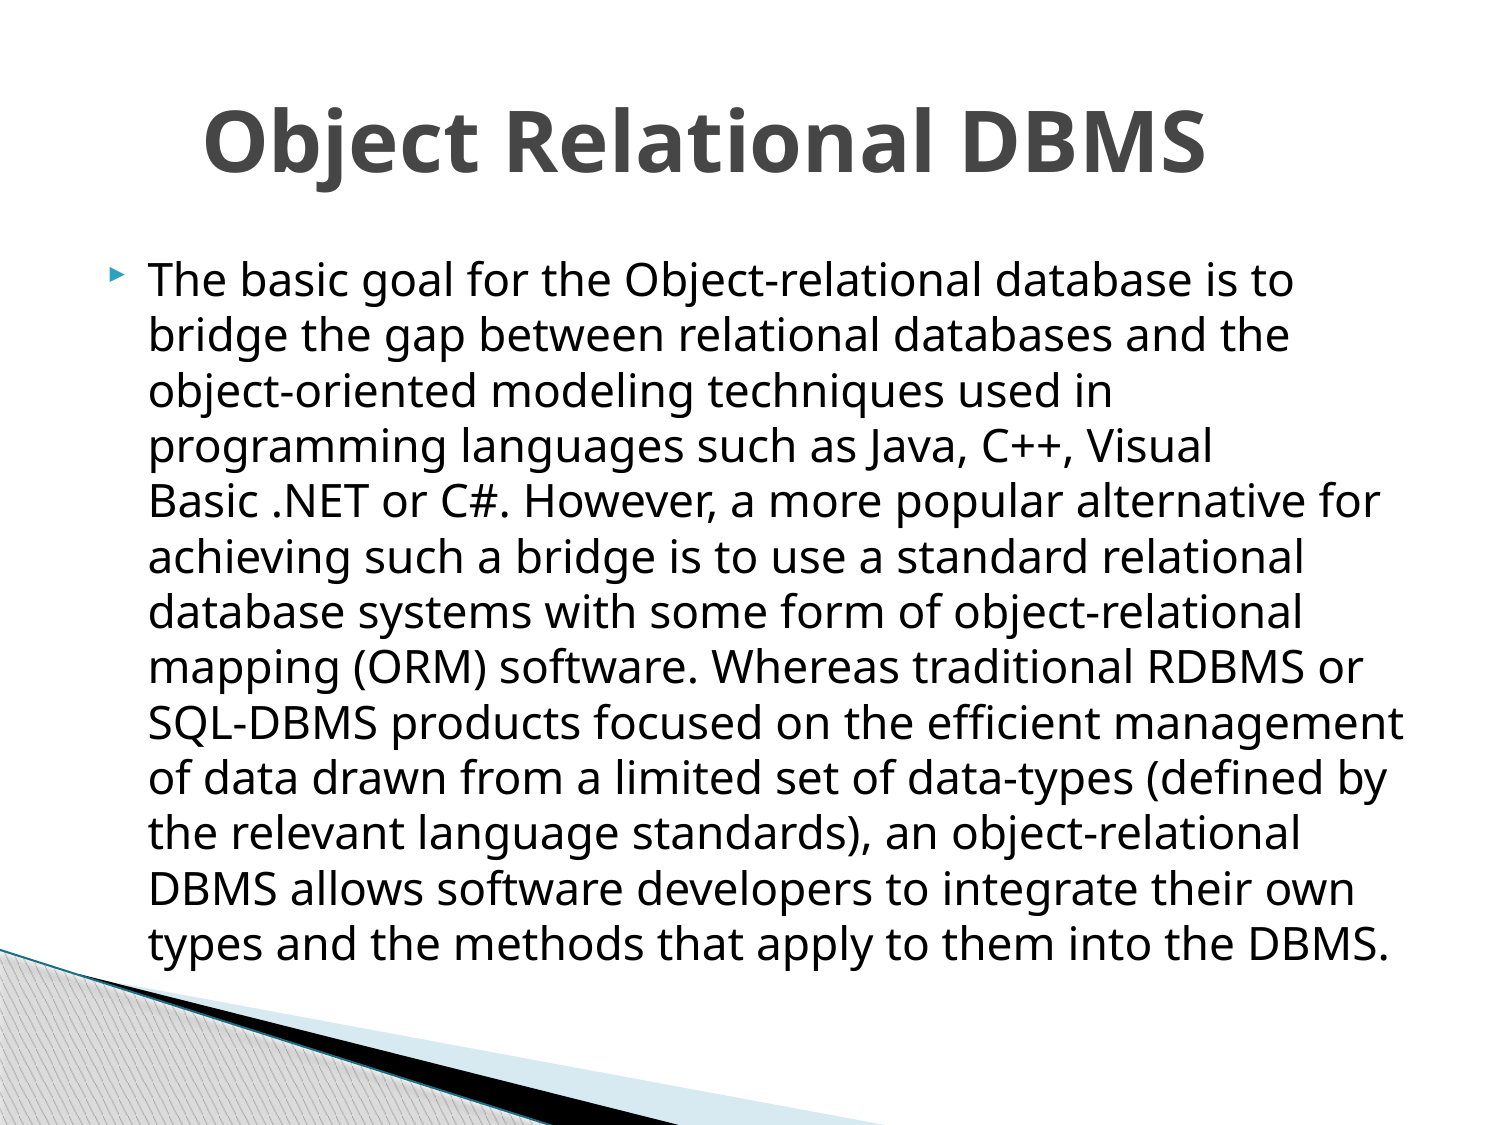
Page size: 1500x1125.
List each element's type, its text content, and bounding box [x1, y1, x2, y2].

title Object Relational DBMS [75, 45, 1425, 233]
list The basic goal for the Object-relational database is to bridge the gap between relational databases and the object-oriented modeling techniques used in programming languages such as Java, C++, Visual Basic .NET or C#. However, a more popular alternative for achieving such a bridge is to use a standard relational database systems with some form of object-relational mapping (ORM) software. Whereas traditional RDBMS or SQL-DBMS products focused on the efficient management of data drawn from a limited set of data-types (defined by the relevant language standards), an object-relational DBMS allows software developers to integrate their own types and the methods that apply to them into the DBMS. [75, 243, 1425, 986]
